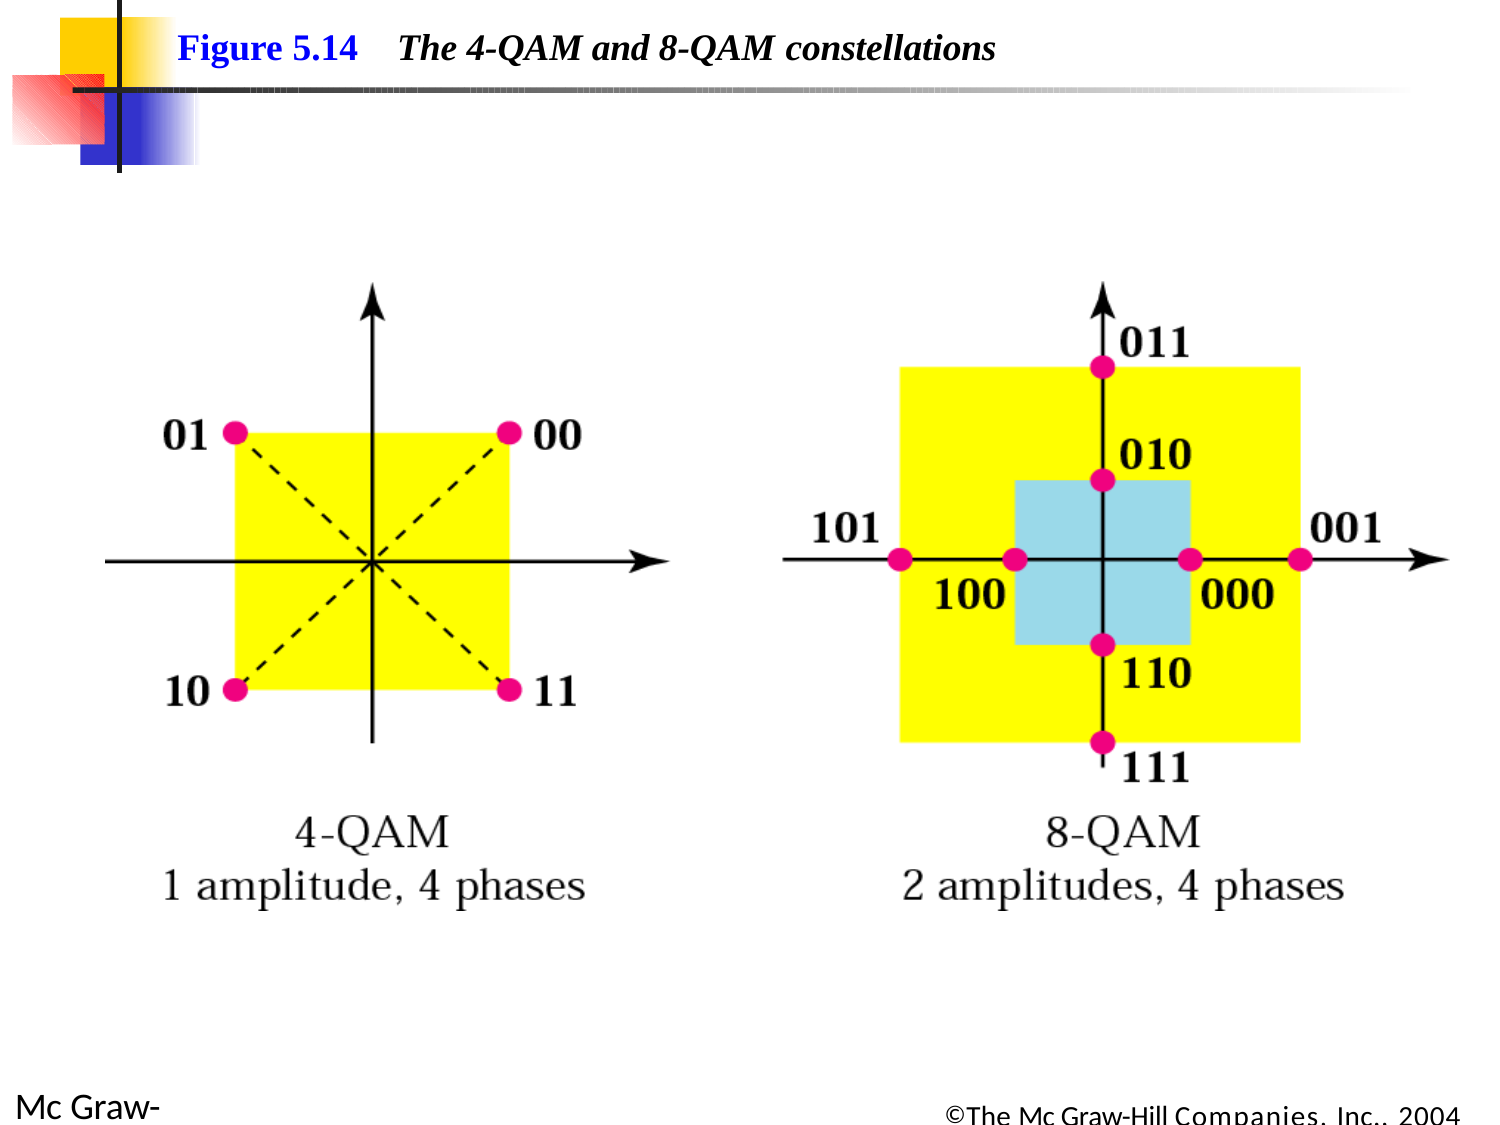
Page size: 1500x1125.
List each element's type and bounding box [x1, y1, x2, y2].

footer [12, 1081, 177, 1125]
text_box [12, 0, 1411, 173]
text_box [394, 20, 1002, 68]
text_box [105, 281, 1450, 911]
slide_number [942, 1078, 1486, 1125]
